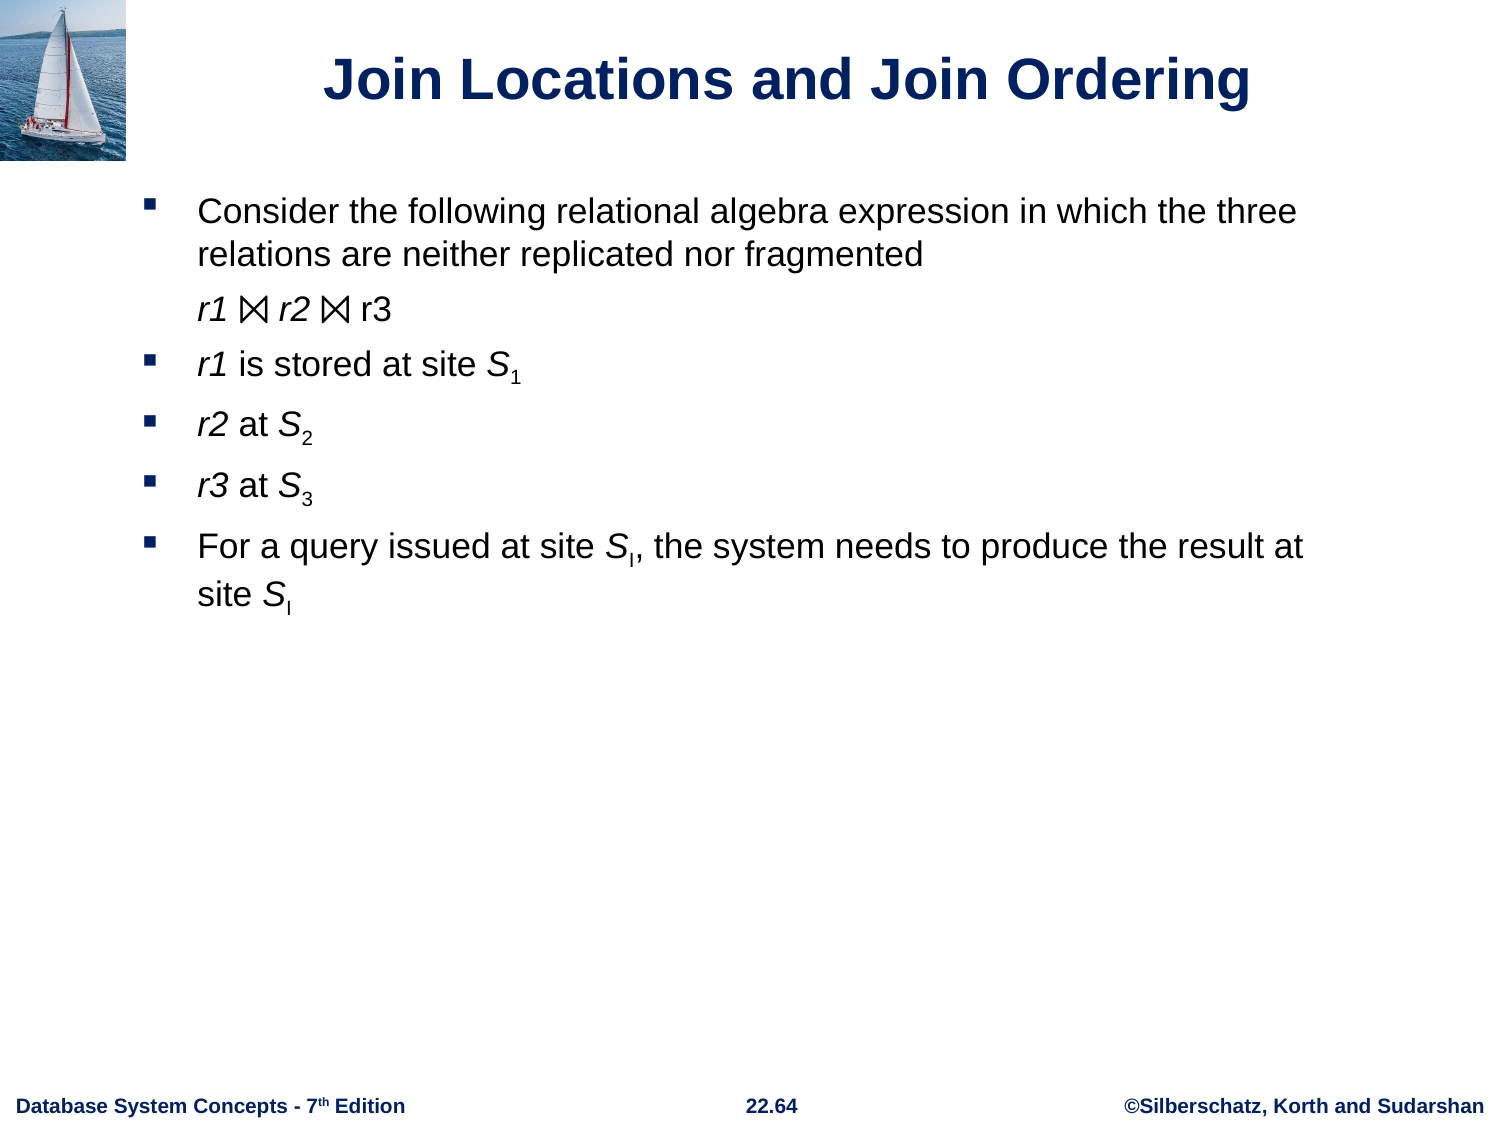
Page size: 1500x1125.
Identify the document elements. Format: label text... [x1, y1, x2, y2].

picture [0, 0, 126, 161]
list Consider the following relational algebra expression in which the three relations are neither replicated nor fragmented r1 ⨝ r2 ⨝ r3 r1 is stored at site S1 r2 at S2 r3 at S3 For a query issued at site SI, the system needs to produce the result at site SI [126, 180, 1375, 1062]
title Join Locations and Join Ordering [125, 18, 1452, 120]
